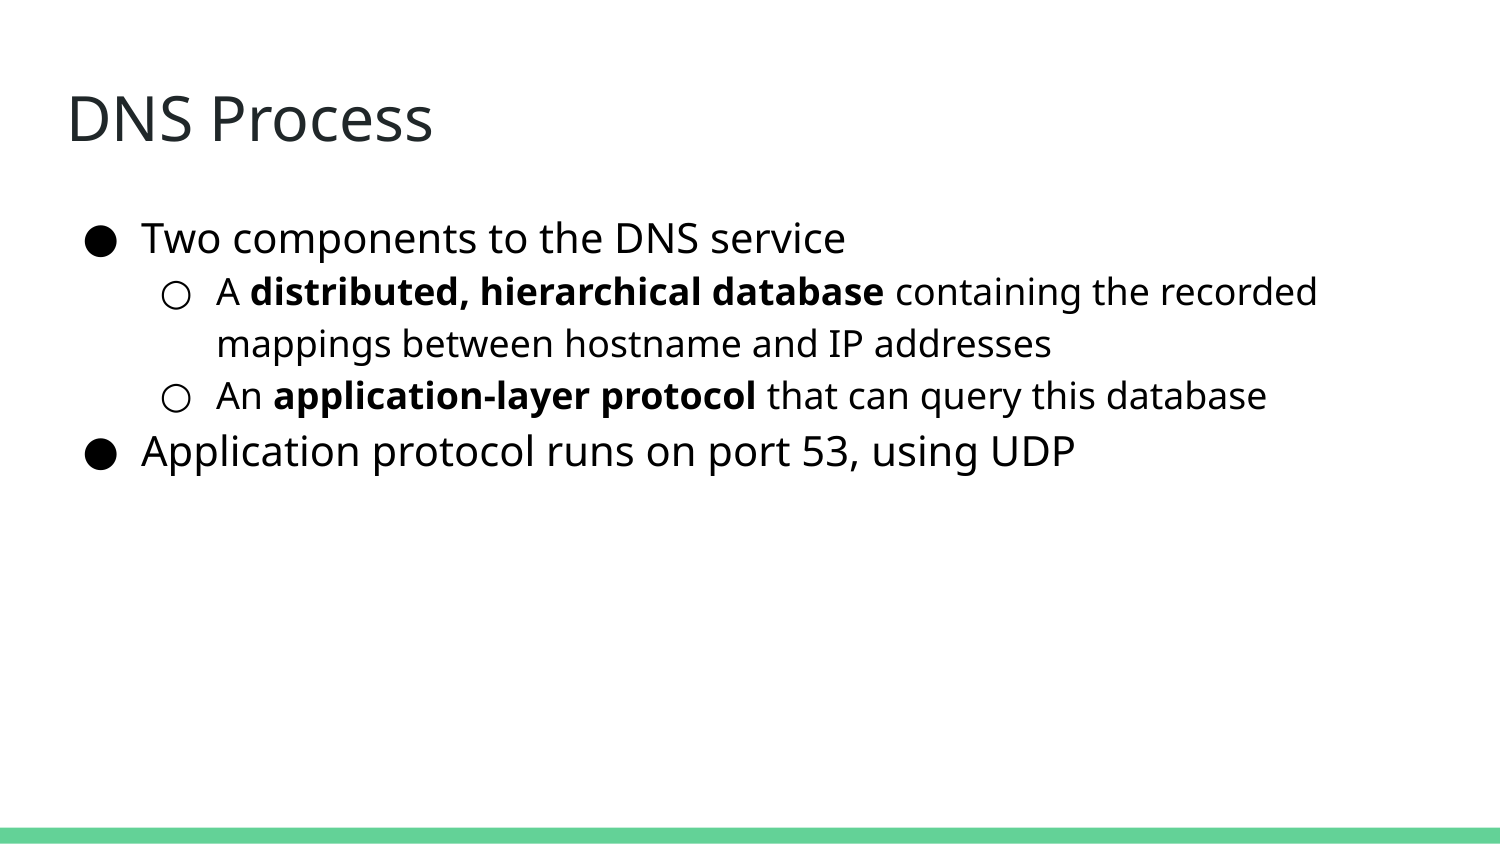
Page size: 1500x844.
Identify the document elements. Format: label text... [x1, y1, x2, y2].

list Two components to the DNS service A distributed, hierarchical database containing the recorded mappings between hostname and IP addresses An application-layer protocol that can query this database Application protocol runs on port 53, using UDP [51, 189, 1449, 750]
title DNS Process [51, 64, 1449, 167]
